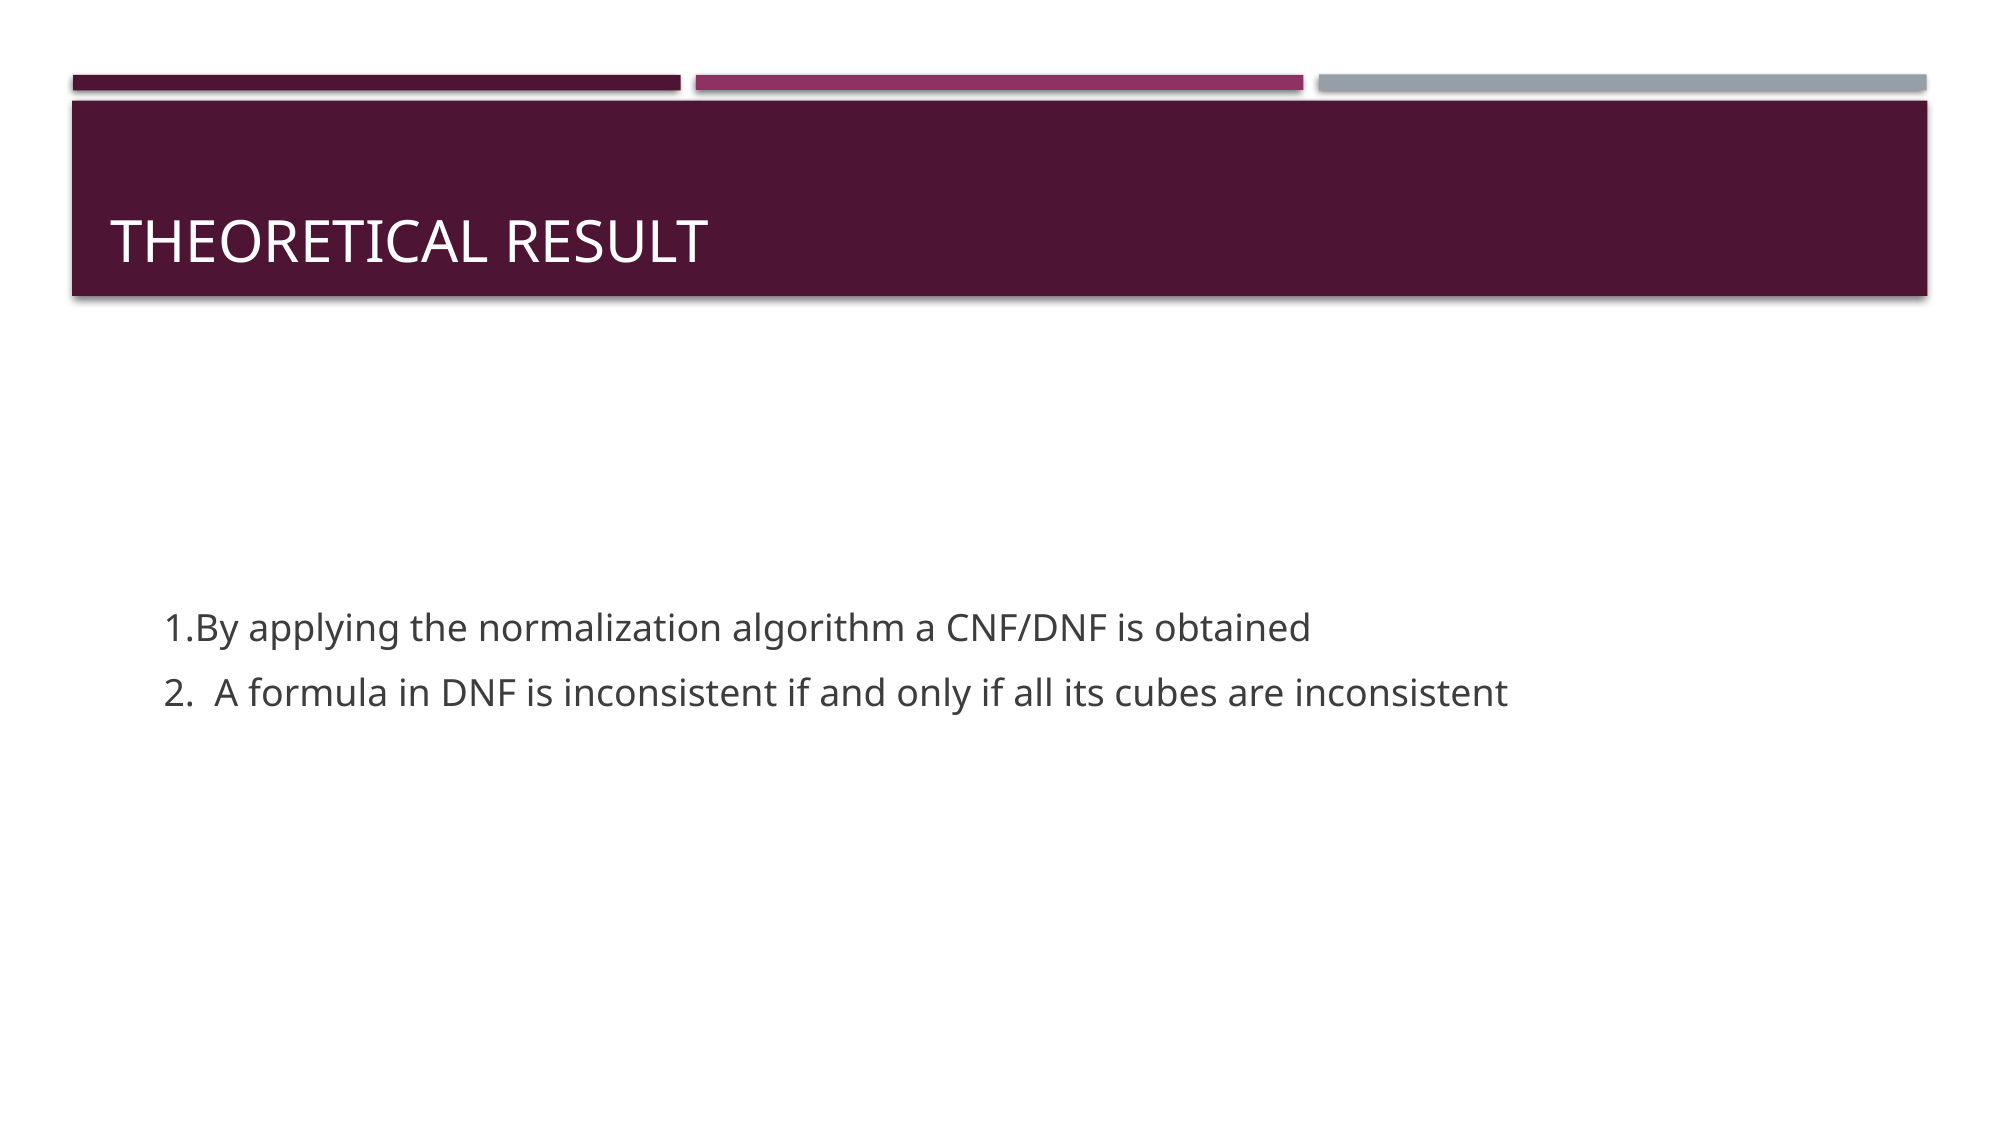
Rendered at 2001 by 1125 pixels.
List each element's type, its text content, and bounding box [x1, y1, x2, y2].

list 1.By applying the normalization algorithm a CNF/DNF is obtained 2. A formula in DNF is inconsistent if and only if all its cubes are inconsistent [95, 357, 1905, 962]
title Theoretical result [95, 115, 1905, 282]
